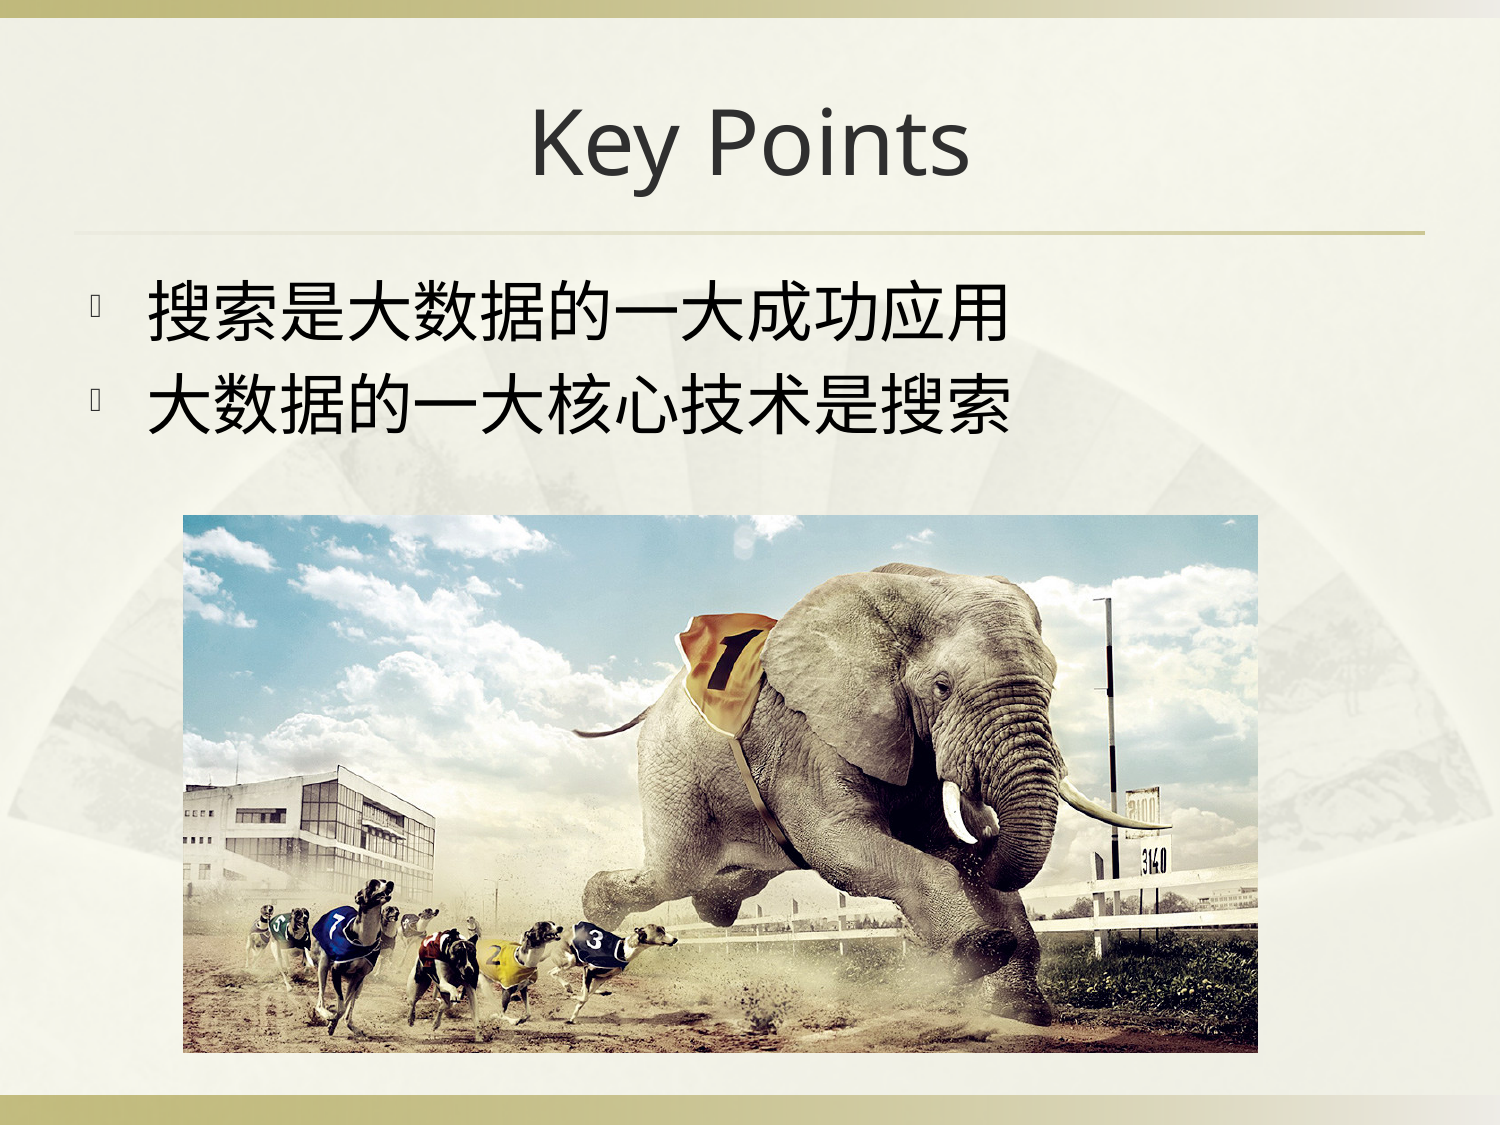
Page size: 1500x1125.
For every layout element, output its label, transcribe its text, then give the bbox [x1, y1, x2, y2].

title Key Points [75, 45, 1425, 233]
picture [182, 514, 1259, 1054]
list 搜索是大数据的一大成功应用 大数据的一大核心技术是搜索 [75, 262, 1425, 1032]
